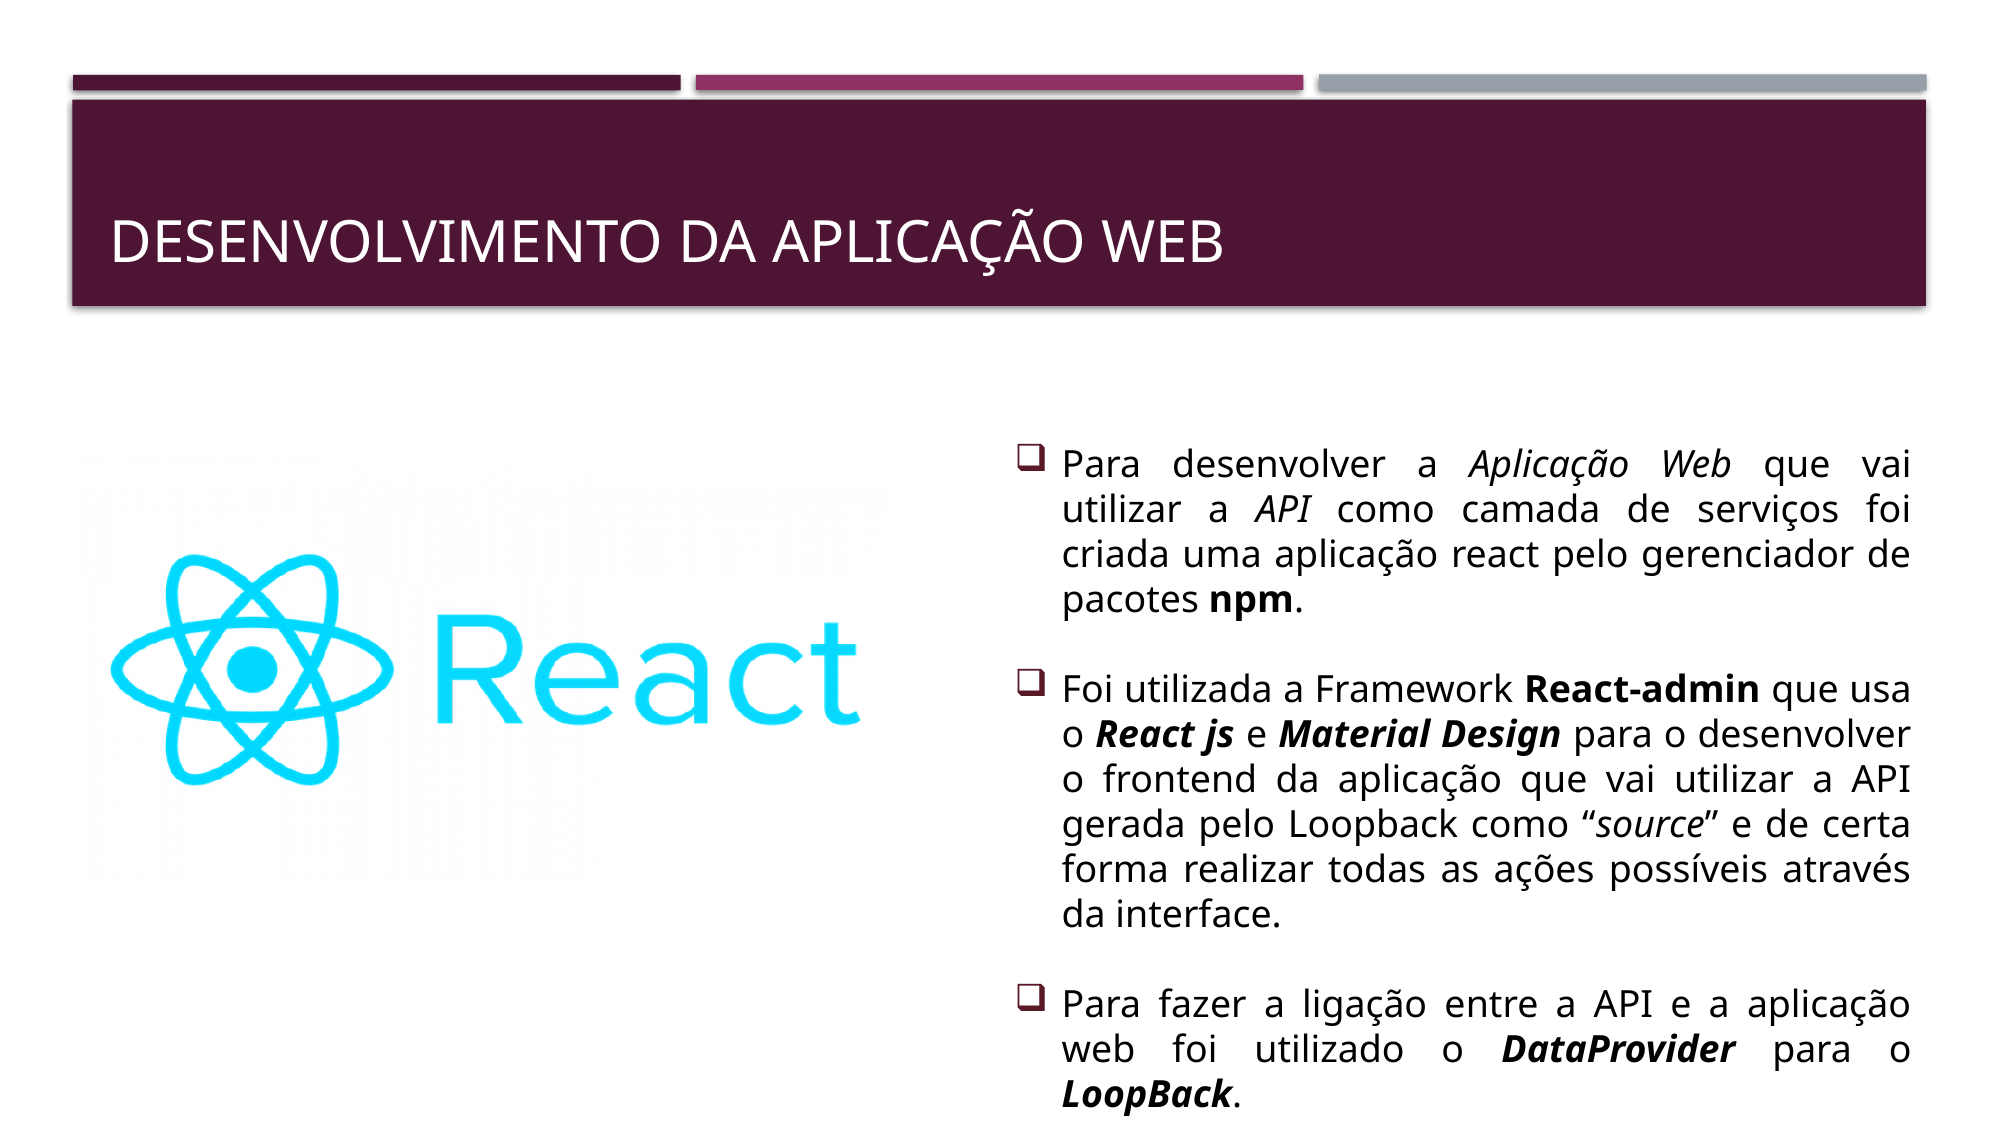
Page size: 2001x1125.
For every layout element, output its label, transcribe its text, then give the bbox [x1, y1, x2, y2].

picture [81, 457, 888, 883]
title Desenvolvimento da aplicação web [94, 119, 1904, 282]
text_box Para desenvolver a Aplicação Web que vai utilizar a API como camada de serviços foi criada uma aplicação react pelo gerenciador de pacotes npm. Foi utilizada a Framework React-admin que usa o React js e Material Design para o desenvolver o frontend da aplicação que vai utilizar a API gerada pelo Loopback como “source” e de certa forma realizar todas as ações possíveis através da interface. Para fazer a ligação entre a API e a aplicação web foi utilizado o DataProvider para o LoopBack. [999, 432, 1927, 1123]
